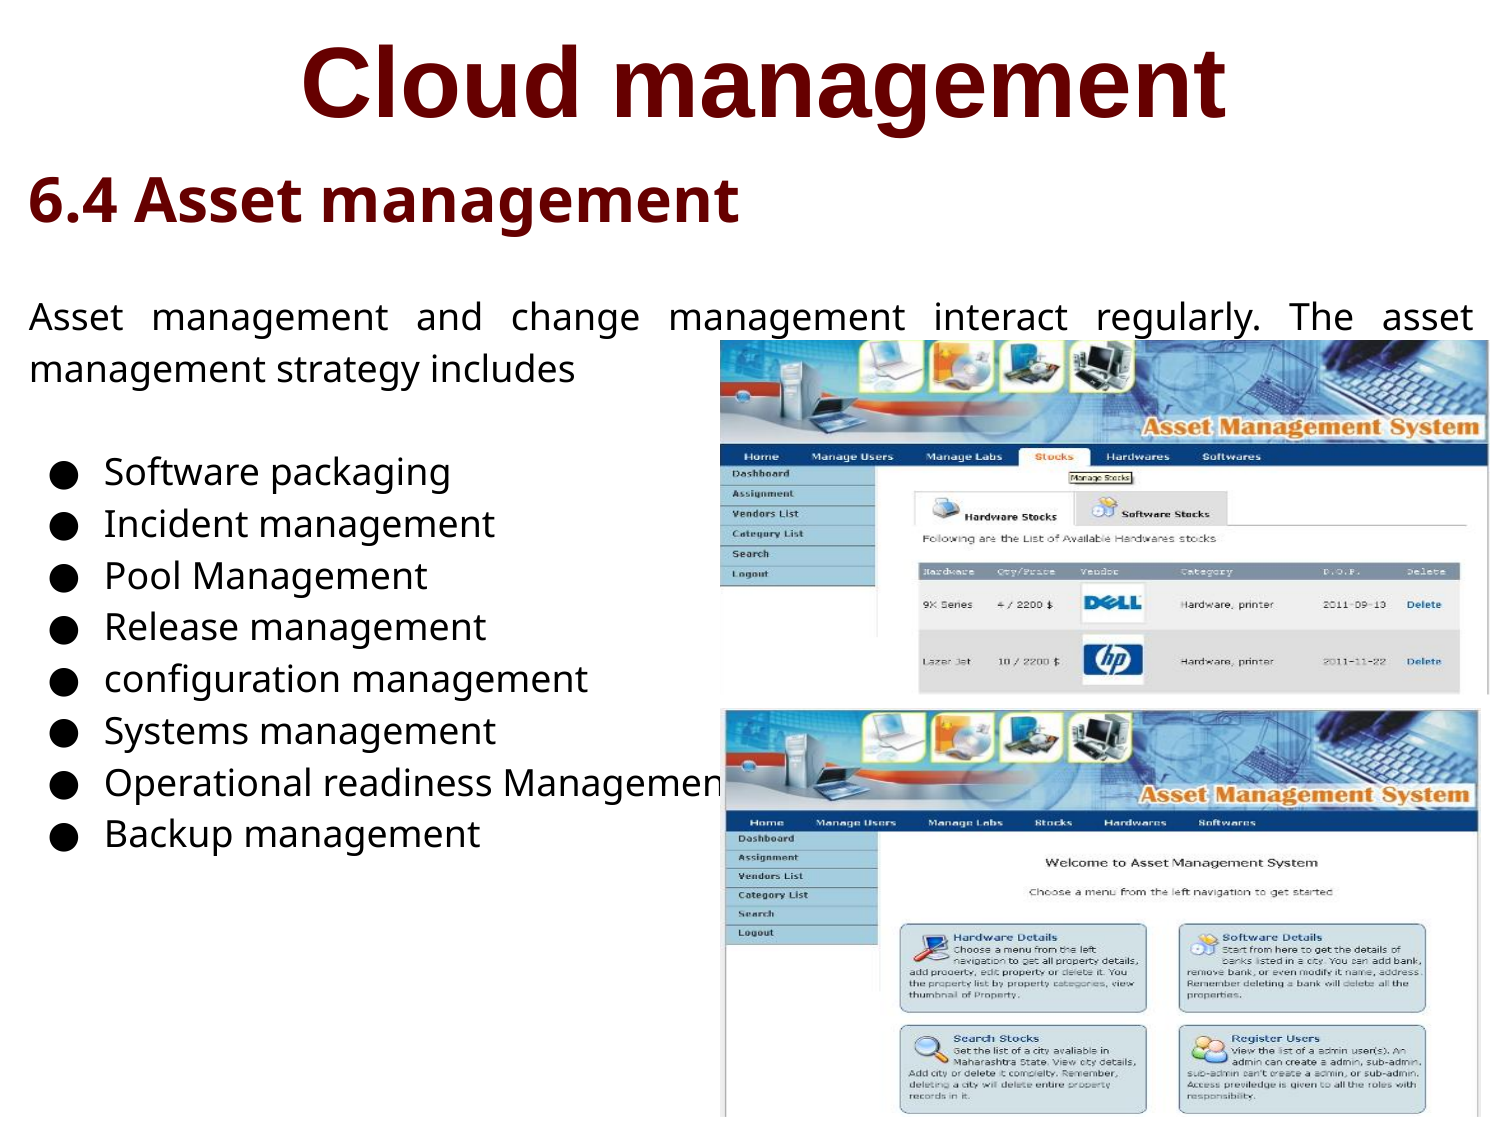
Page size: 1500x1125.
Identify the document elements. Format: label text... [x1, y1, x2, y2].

title Cloud management [75, 45, 1425, 133]
list 6.4 Asset management Asset management and change management interact regularly. The asset management strategy includes Software packaging Incident management Pool Management Release management configuration management Systems management Operational readiness Management Backup management [14, 133, 1490, 1109]
picture [720, 340, 1490, 1125]
